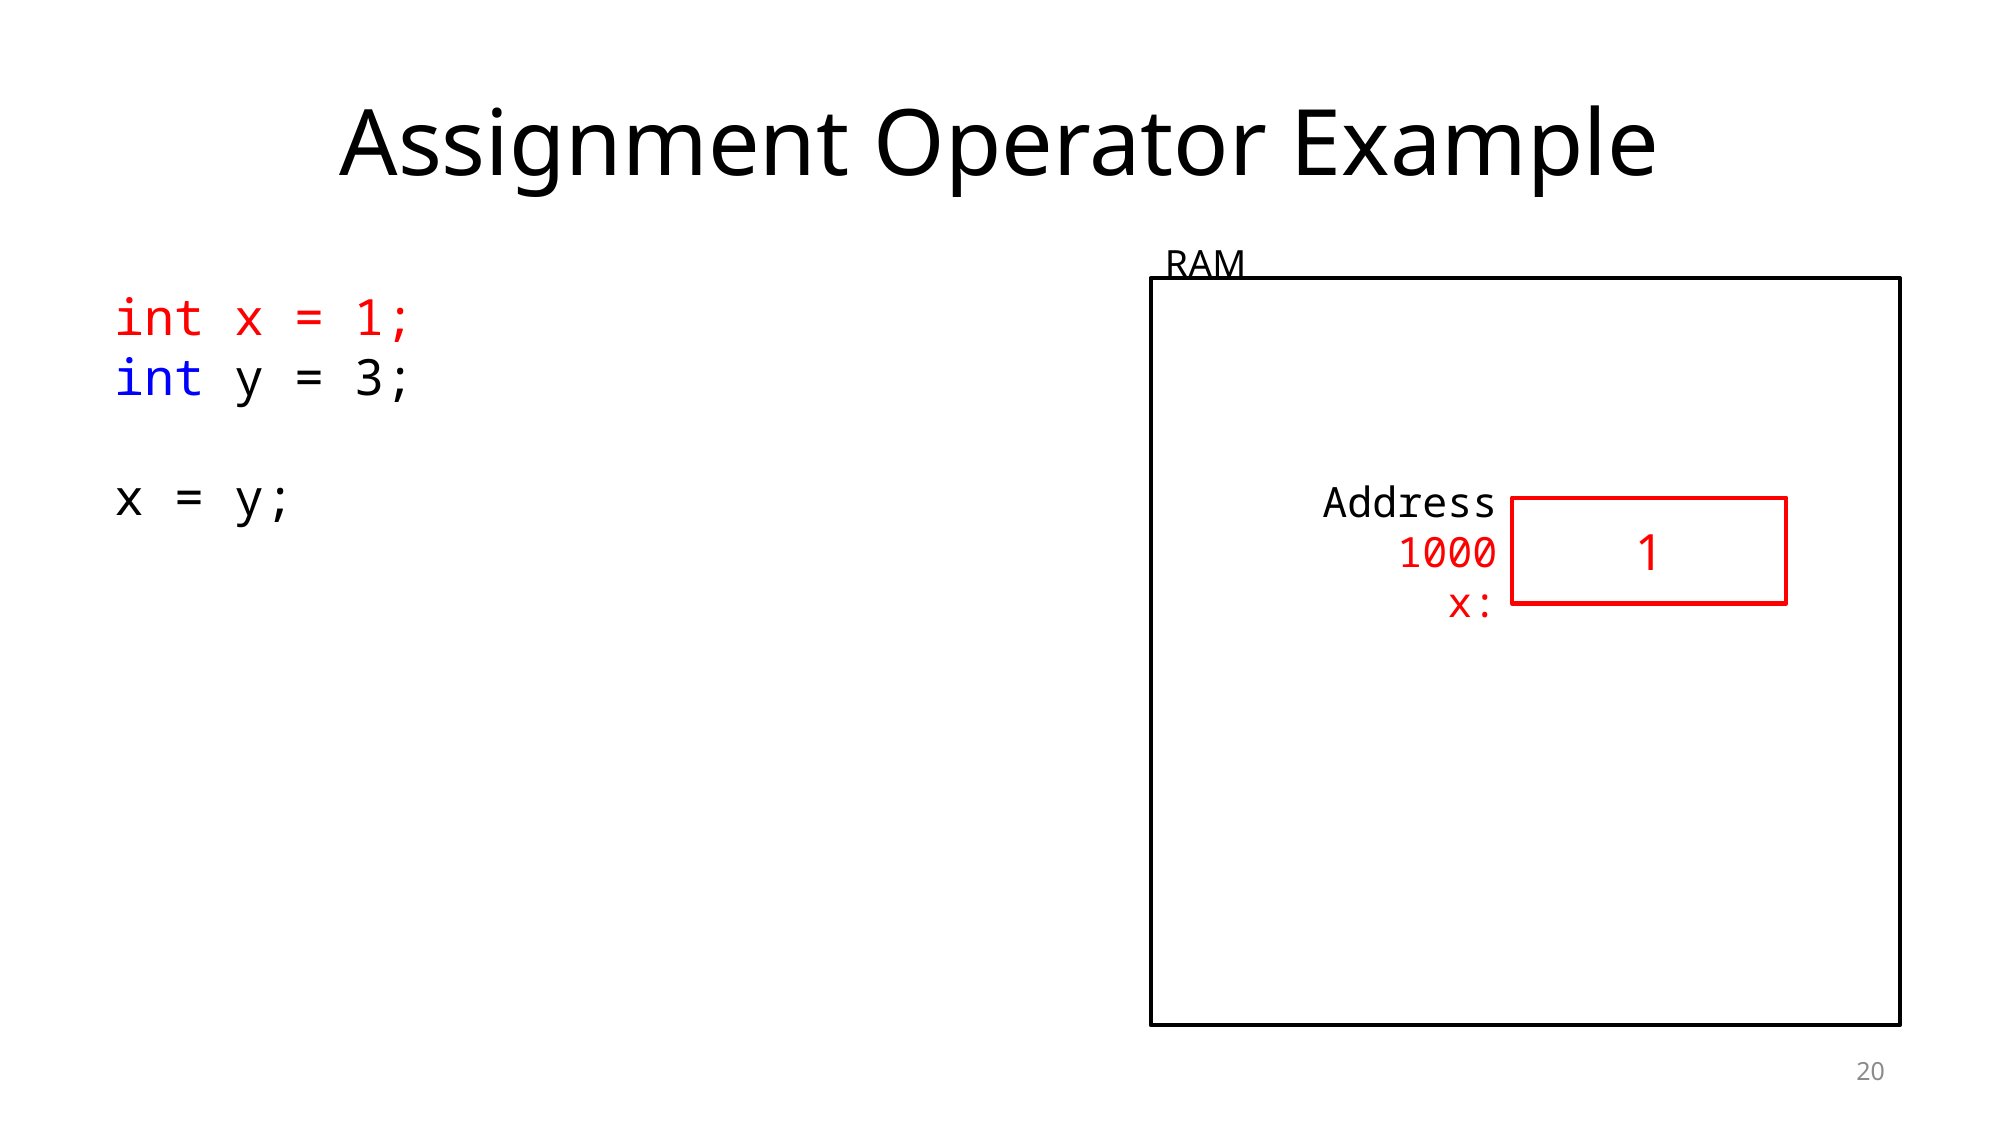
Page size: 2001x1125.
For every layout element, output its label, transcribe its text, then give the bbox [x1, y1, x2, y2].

text_box Address 1000 x: [1199, 468, 1512, 633]
text_box int x = 1; int y = 3; x = y; [99, 277, 989, 533]
title Assignment Operator Example [99, 45, 1900, 233]
slide_number 20 [1433, 1042, 1900, 1103]
text_box 1 [1512, 496, 1788, 606]
text_box RAM [1150, 232, 1429, 293]
text_box [1149, 276, 1902, 1027]
